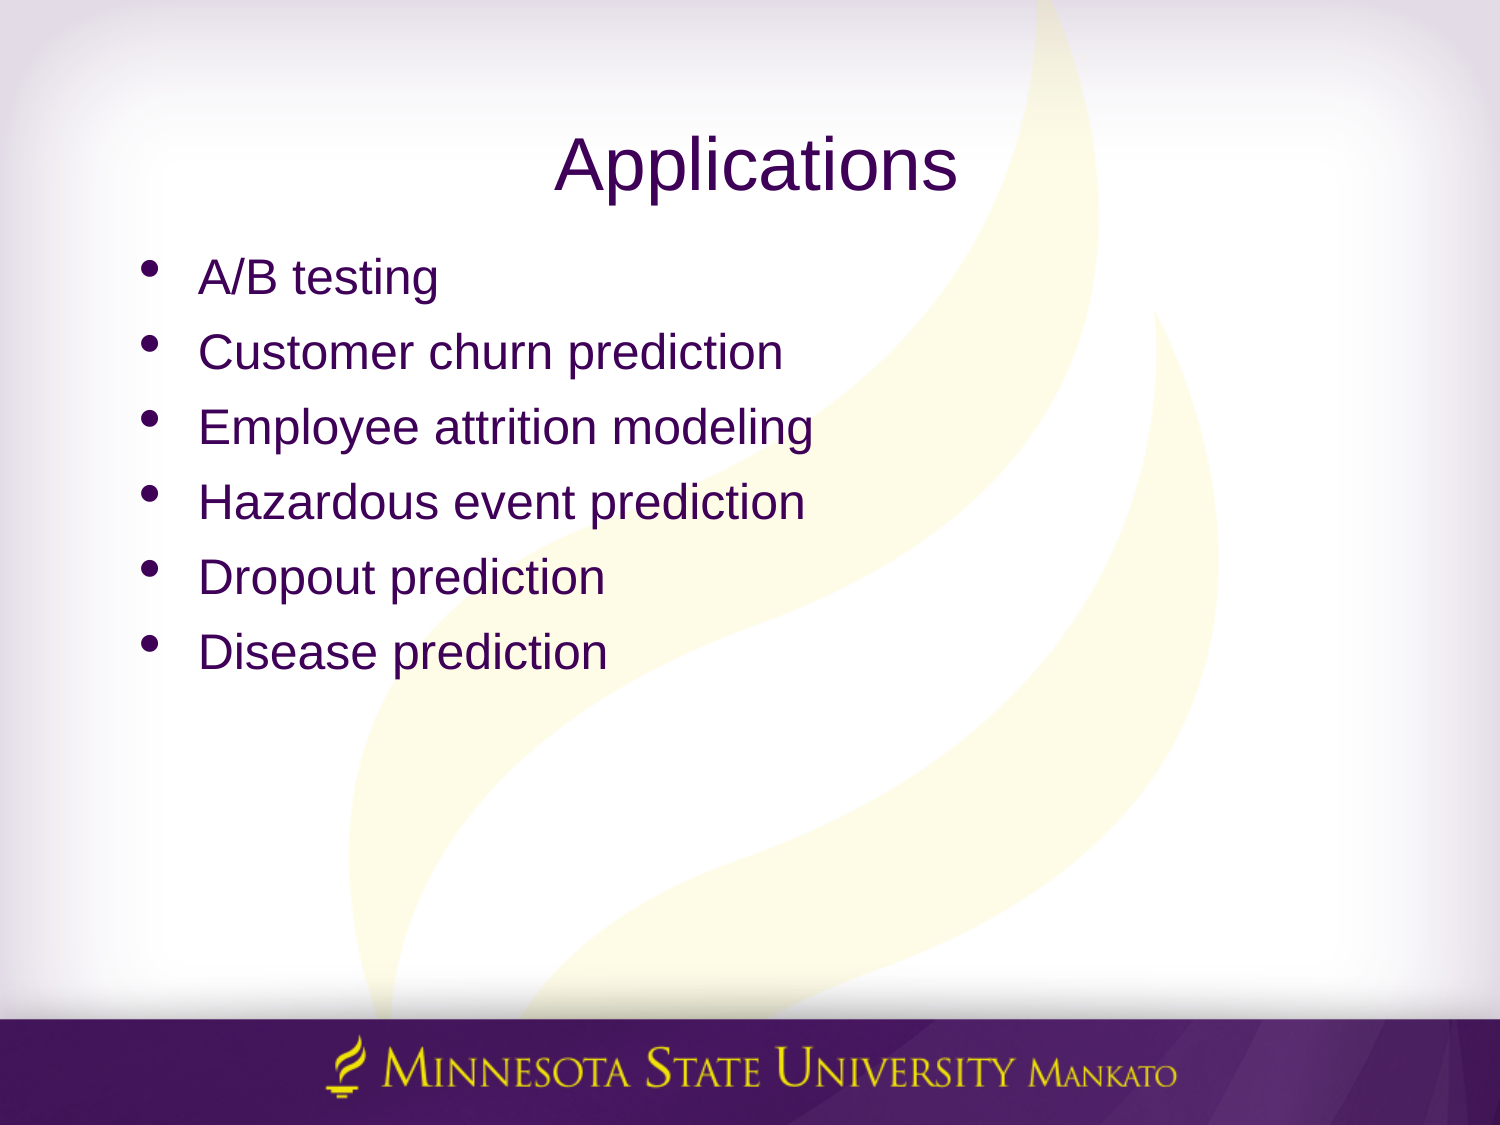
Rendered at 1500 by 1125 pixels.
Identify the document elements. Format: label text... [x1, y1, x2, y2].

list A/B testing Customer churn prediction Employee attrition modeling Hazardous event prediction Dropout prediction Disease prediction [126, 237, 1388, 925]
title Applications [126, 62, 1388, 237]
picture [0, 0, 1500, 1125]
